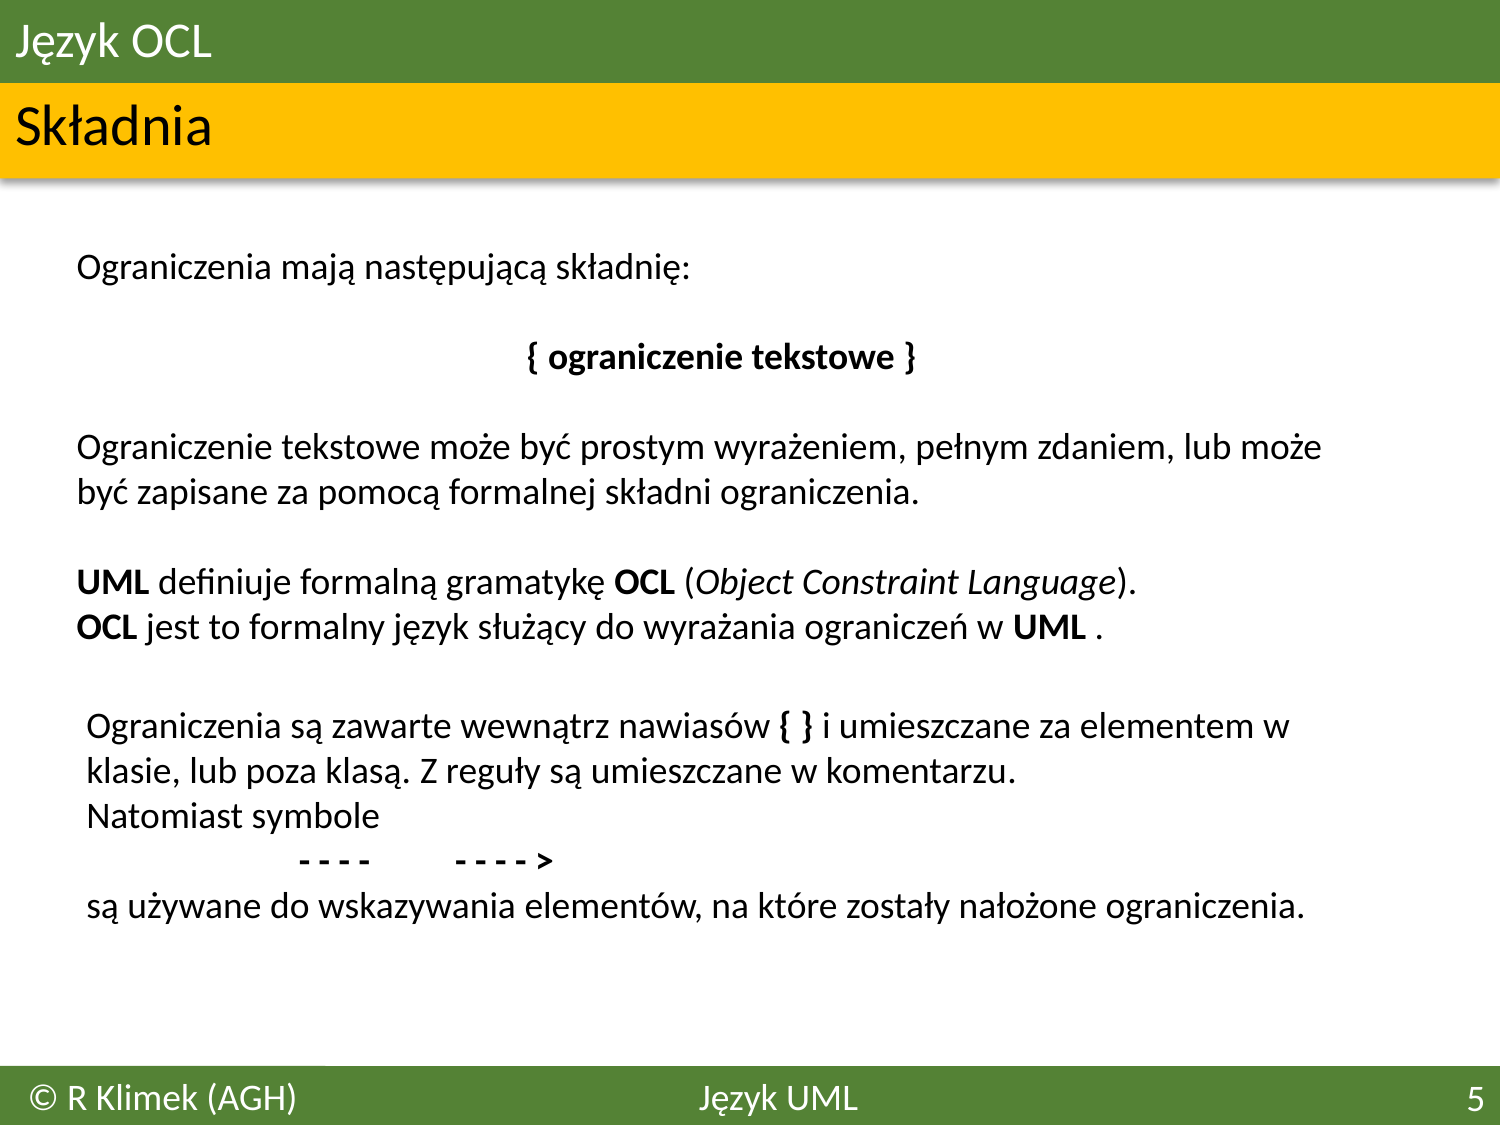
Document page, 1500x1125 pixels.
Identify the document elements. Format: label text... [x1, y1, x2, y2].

title Język OCL [0, 0, 1500, 83]
slide_number Język UML [326, 1066, 1232, 1125]
text_box Ograniczenia mają następującą składnię: { ograniczenie tekstowe } Ograniczenie tekstowe może być prostym wyrażeniem, pełnym zdaniem, lub może być zapisane za pomocą formalnej składni ograniczenia. UML definiuje formalną gramatykę OCL (Object Constraint Language). OCL jest to formalny język służący do wyrażania ograniczeń w UML . [61, 234, 1391, 655]
footer © R Klimek (AGH) [0, 1065, 326, 1125]
text_box Ograniczenia są zawarte wewnątrz nawiasów { } i umieszczane za elementem w klasie, lub poza klasą. Z reguły są umieszczane w komentarzu. Natomiast symbole - - - - - - - - > są używane do wskazywania elementów, na które zostały nałożone ograniczenia. [71, 693, 1398, 933]
slide_number 5 [1232, 1066, 1500, 1125]
list Składnia [0, 83, 1497, 172]
